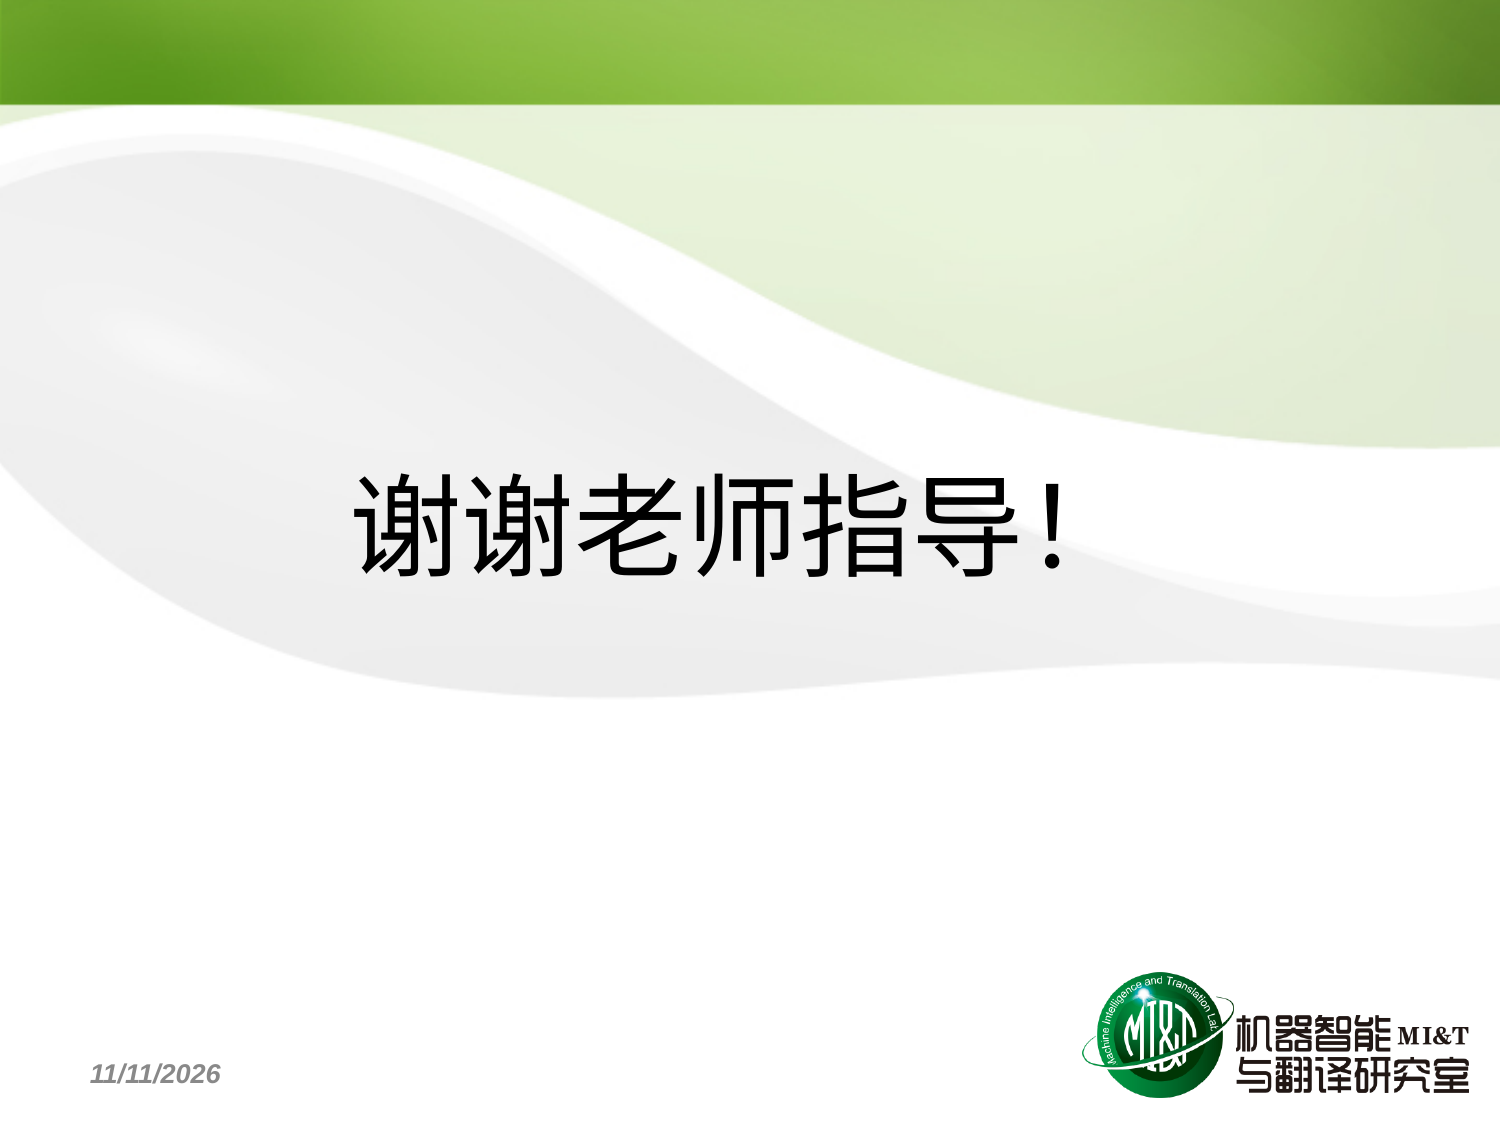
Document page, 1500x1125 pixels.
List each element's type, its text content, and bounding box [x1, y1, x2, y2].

picture [0, 0, 1500, 1125]
text_box 2017/4/24 [75, 1042, 425, 1103]
list 谢谢老师指导！ [43, 456, 1443, 1125]
